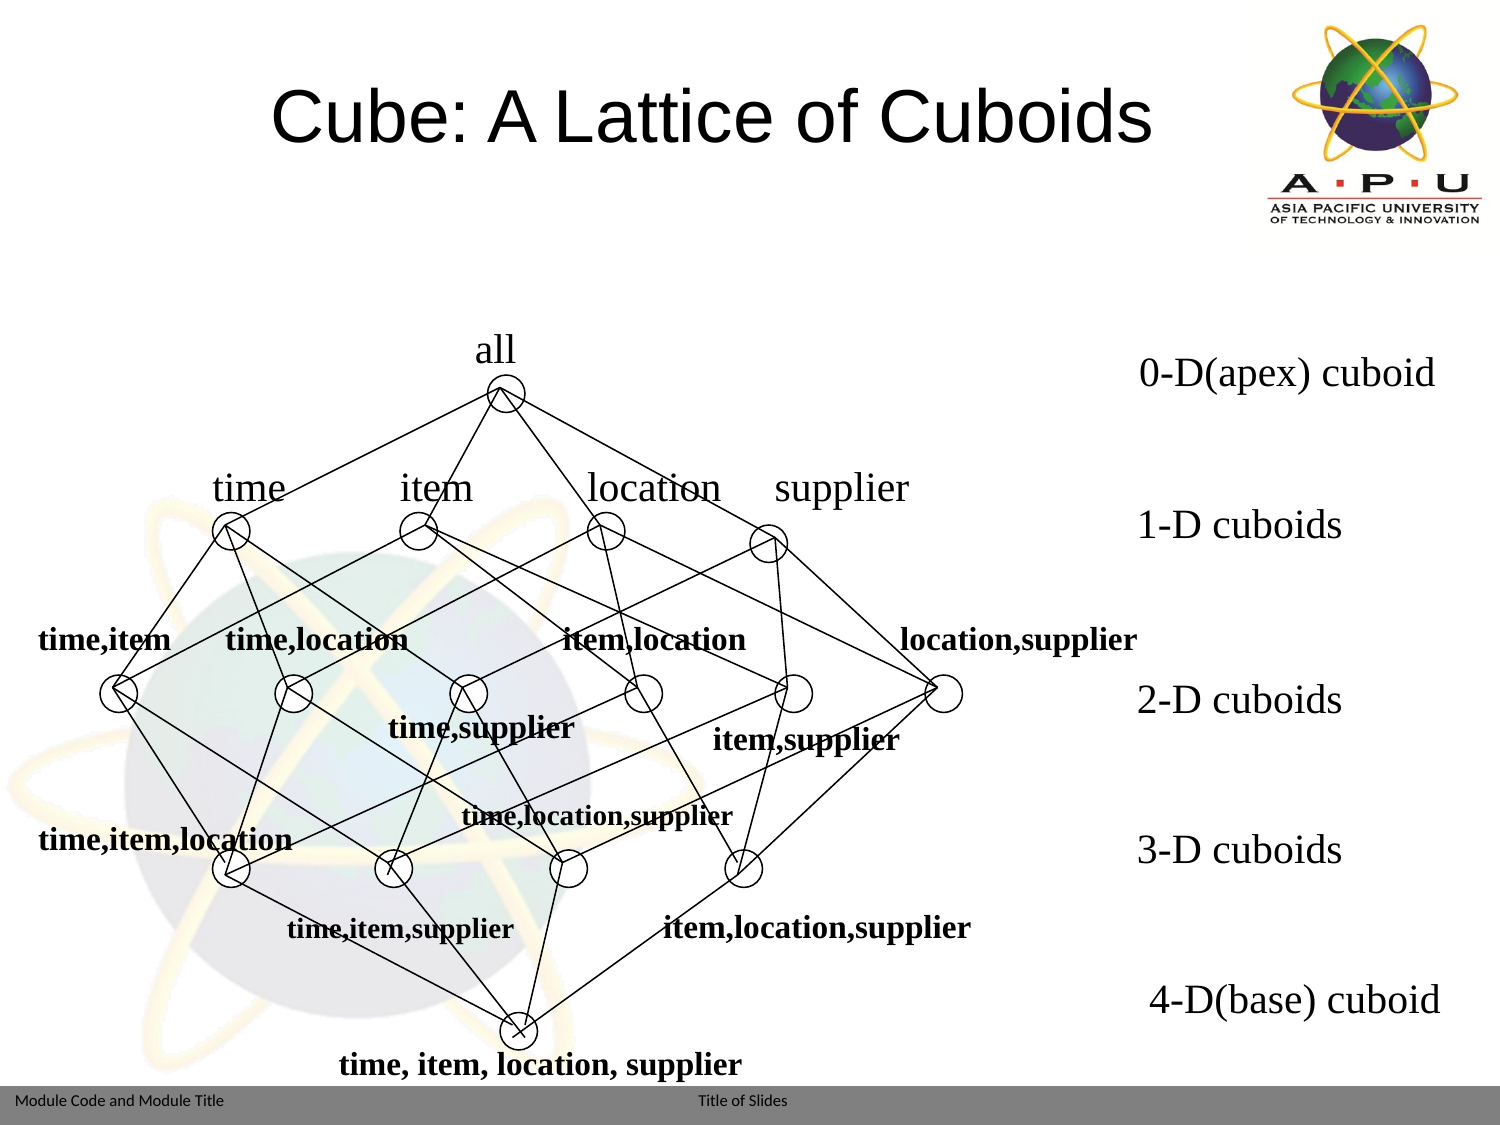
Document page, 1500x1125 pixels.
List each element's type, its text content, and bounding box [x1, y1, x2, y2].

text_box [487, 380, 526, 413]
title Cube: A Lattice of Cuboids [237, 62, 1188, 163]
picture [1251, 0, 1500, 249]
text_box item [384, 452, 489, 518]
text_box time,item [23, 610, 187, 665]
text_box item,supplier [698, 710, 916, 765]
text_box time,location [210, 610, 425, 665]
text_box [212, 518, 250, 550]
text_box [725, 849, 763, 888]
text_box 4-D(base) cuboid [1134, 964, 1456, 1030]
text_box [500, 1012, 538, 1035]
text_box time,supplier [373, 697, 591, 753]
text_box [99, 675, 138, 713]
text_box [925, 675, 963, 713]
text_box 1-D cuboids [1122, 489, 1358, 555]
text_box time,location,supplier [446, 789, 749, 839]
text_box time,item,supplier [272, 901, 530, 952]
text_box [450, 675, 488, 697]
text_box [399, 518, 438, 550]
text_box [625, 675, 663, 713]
text_box supplier [759, 452, 924, 518]
text_box [750, 525, 788, 563]
text_box 3-D cuboids [1122, 814, 1358, 880]
text_box all [460, 314, 532, 380]
text_box time,item,location [23, 810, 308, 865]
text_box [275, 675, 313, 713]
text_box item,location,supplier [648, 897, 987, 953]
text_box location,supplier [885, 610, 1153, 665]
text_box location [572, 452, 737, 518]
text_box time [197, 452, 302, 518]
text_box item,location [547, 610, 762, 665]
text_box [375, 849, 413, 888]
text_box 2-D cuboids [1122, 664, 1358, 730]
text_box [549, 849, 588, 888]
text_box time, item, location, supplier [323, 1035, 758, 1090]
text_box 0-D(apex) cuboid [1124, 337, 1451, 403]
text_box [212, 865, 250, 888]
text_box [775, 675, 813, 710]
text_box [587, 518, 625, 550]
